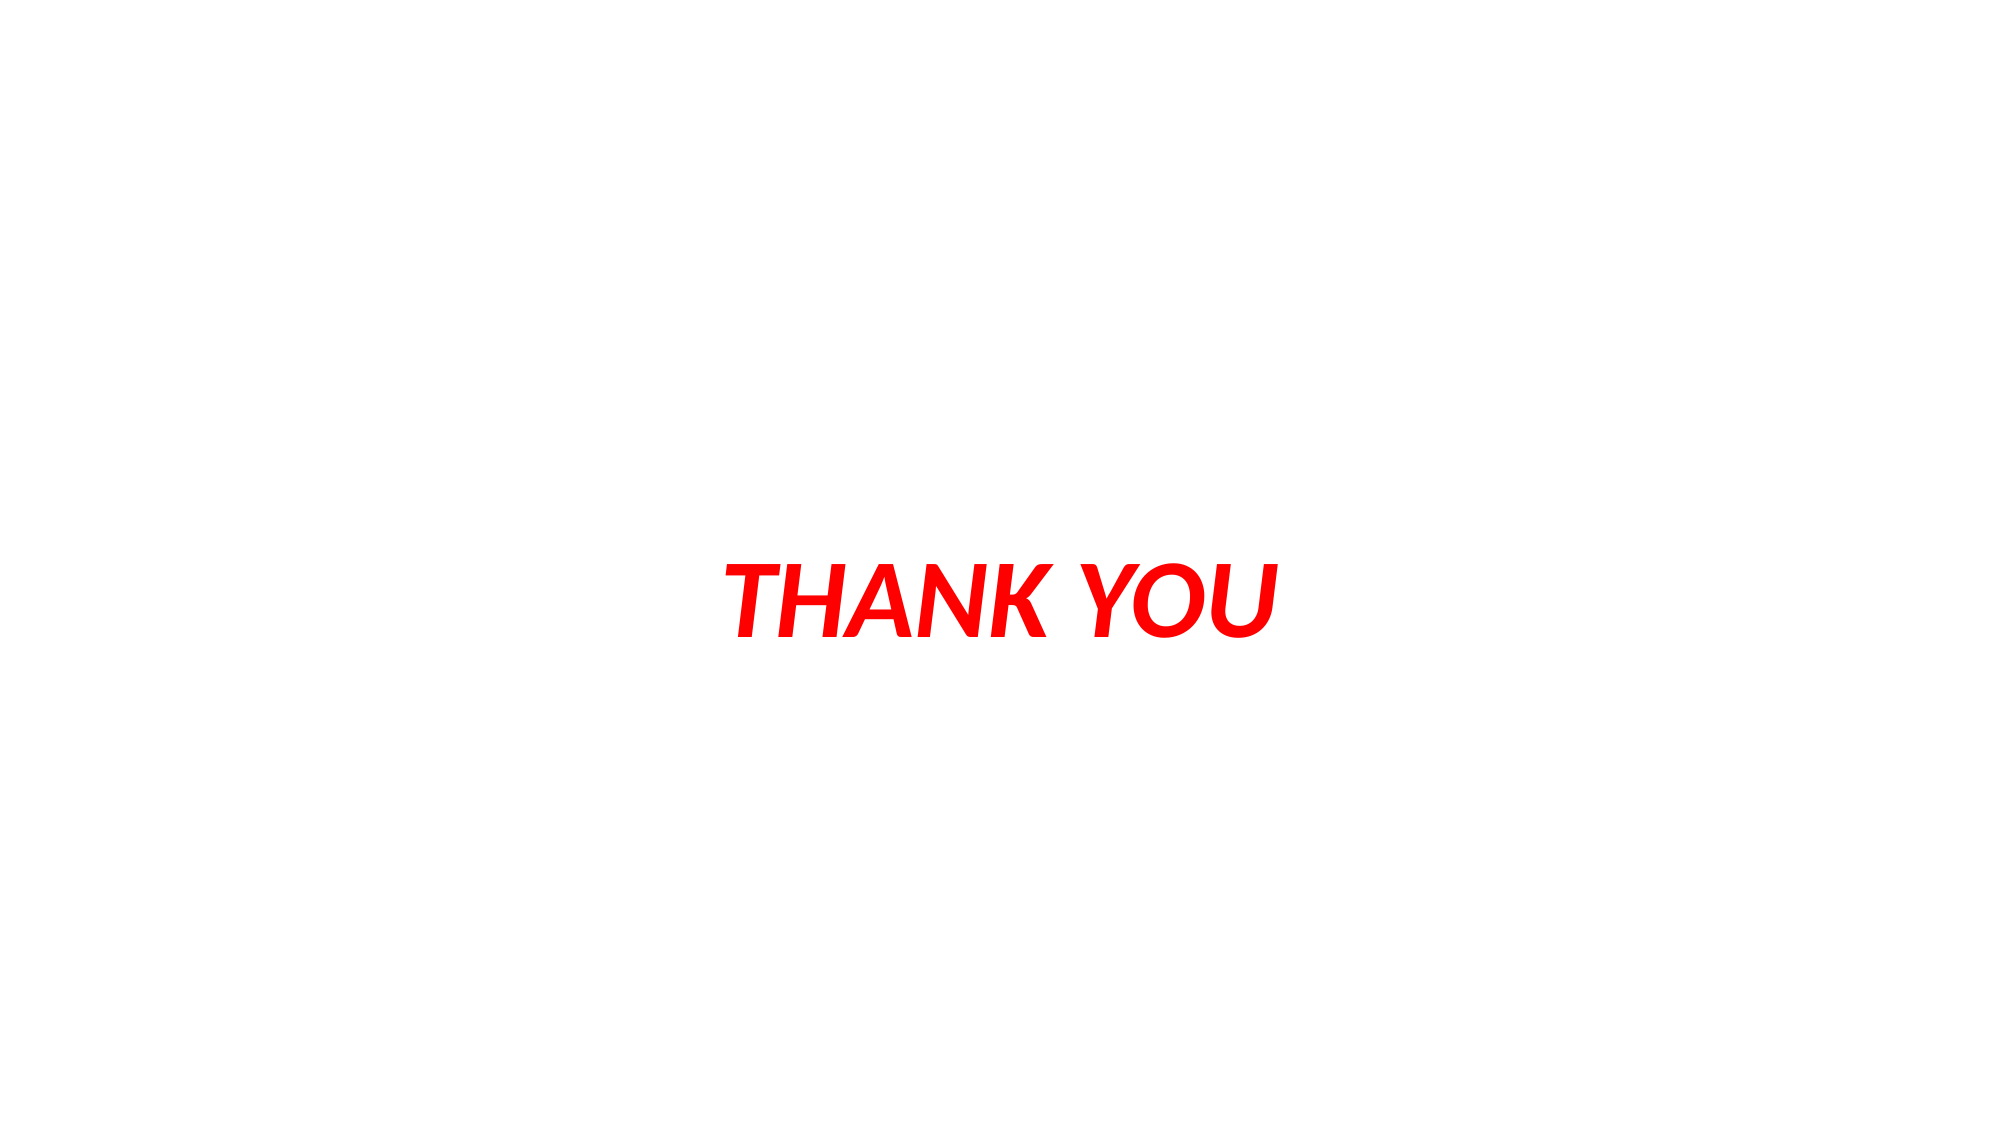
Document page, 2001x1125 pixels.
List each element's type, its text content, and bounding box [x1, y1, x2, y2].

list THANK YOU [137, 299, 1863, 1014]
